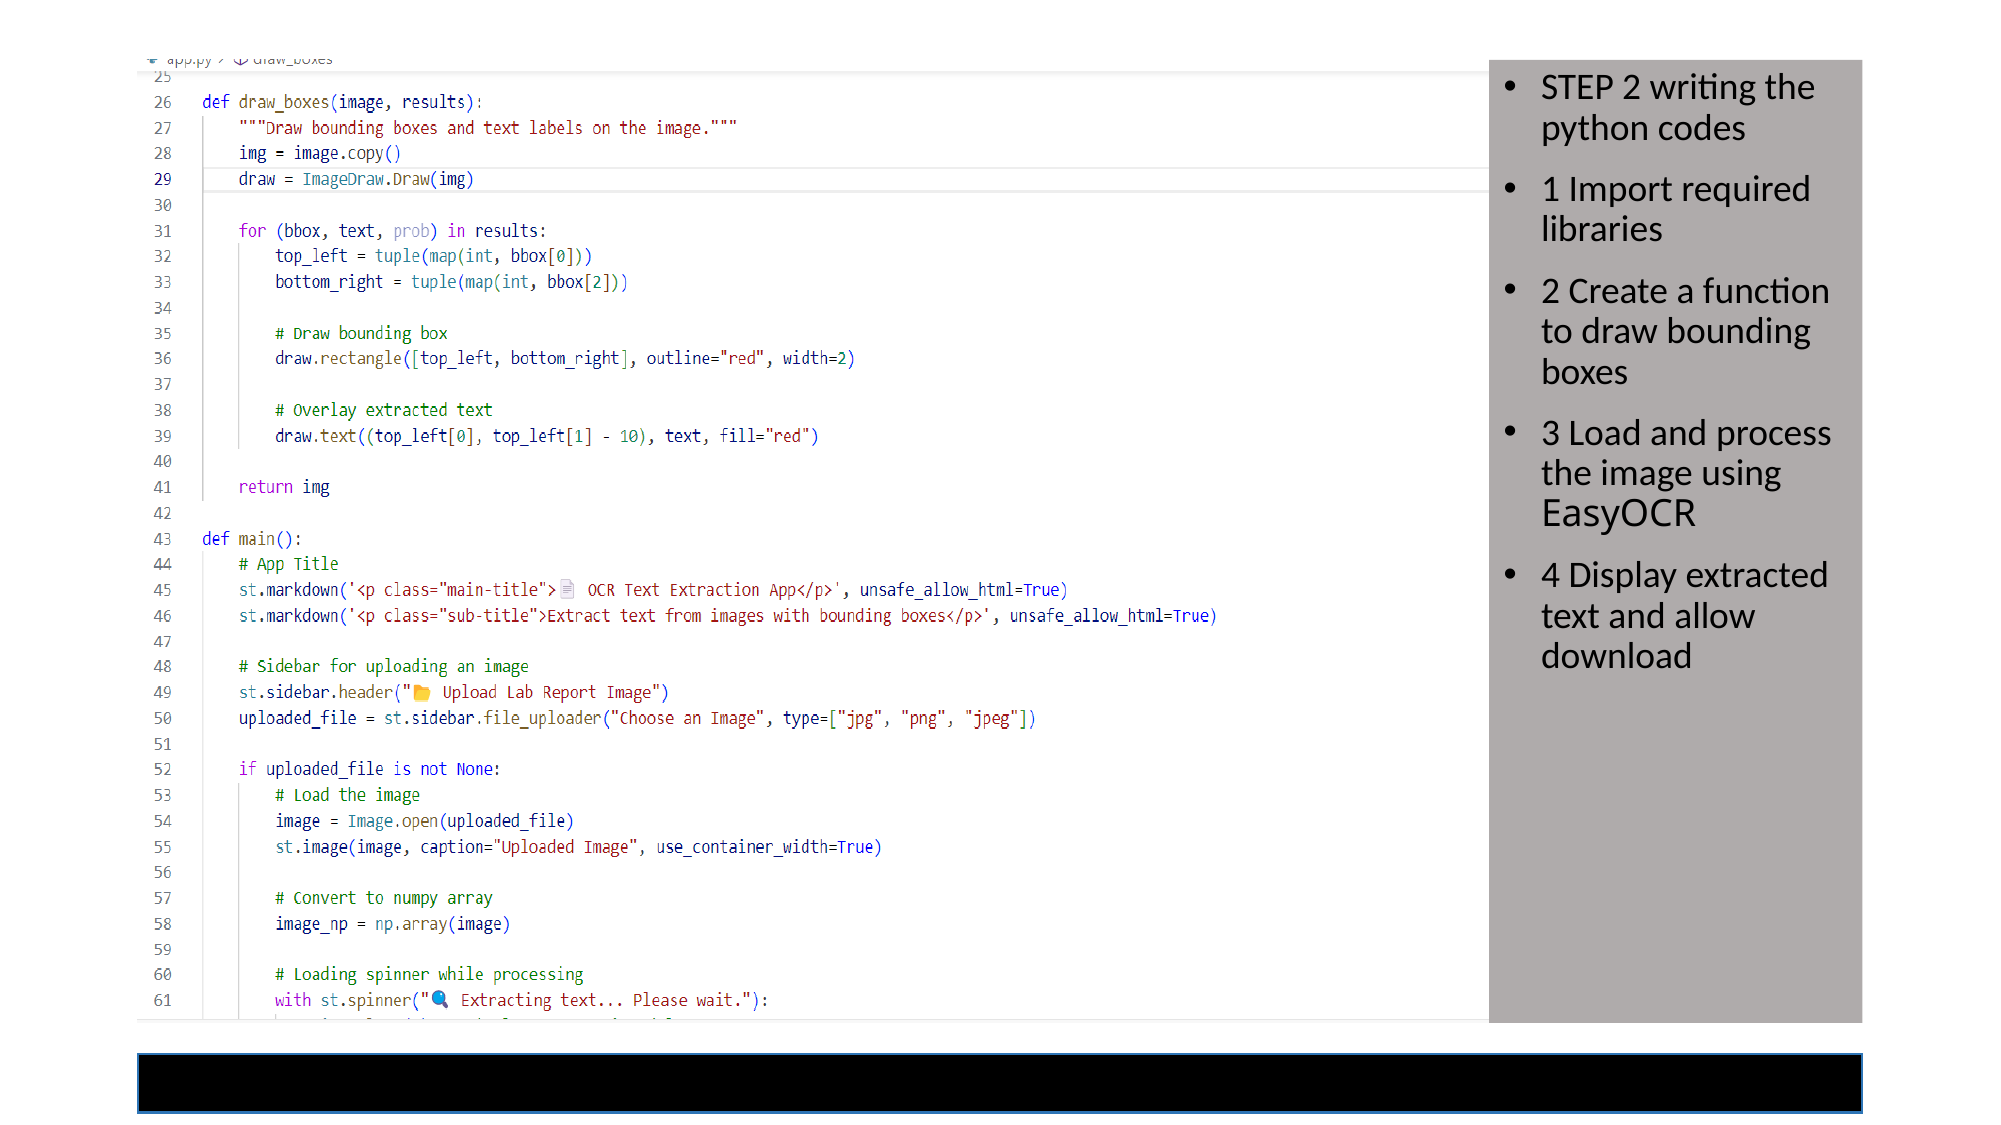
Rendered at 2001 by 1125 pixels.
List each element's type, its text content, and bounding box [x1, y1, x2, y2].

picture [137, 59, 1489, 1023]
text_box [137, 1053, 1863, 1114]
list STEP 2 writing the python codes 1 Import required libraries 2 Create a function to draw bounding boxes 3 Load and process the image using EasyOCR 4 Display extracted text and allow download [1489, 59, 1863, 1023]
